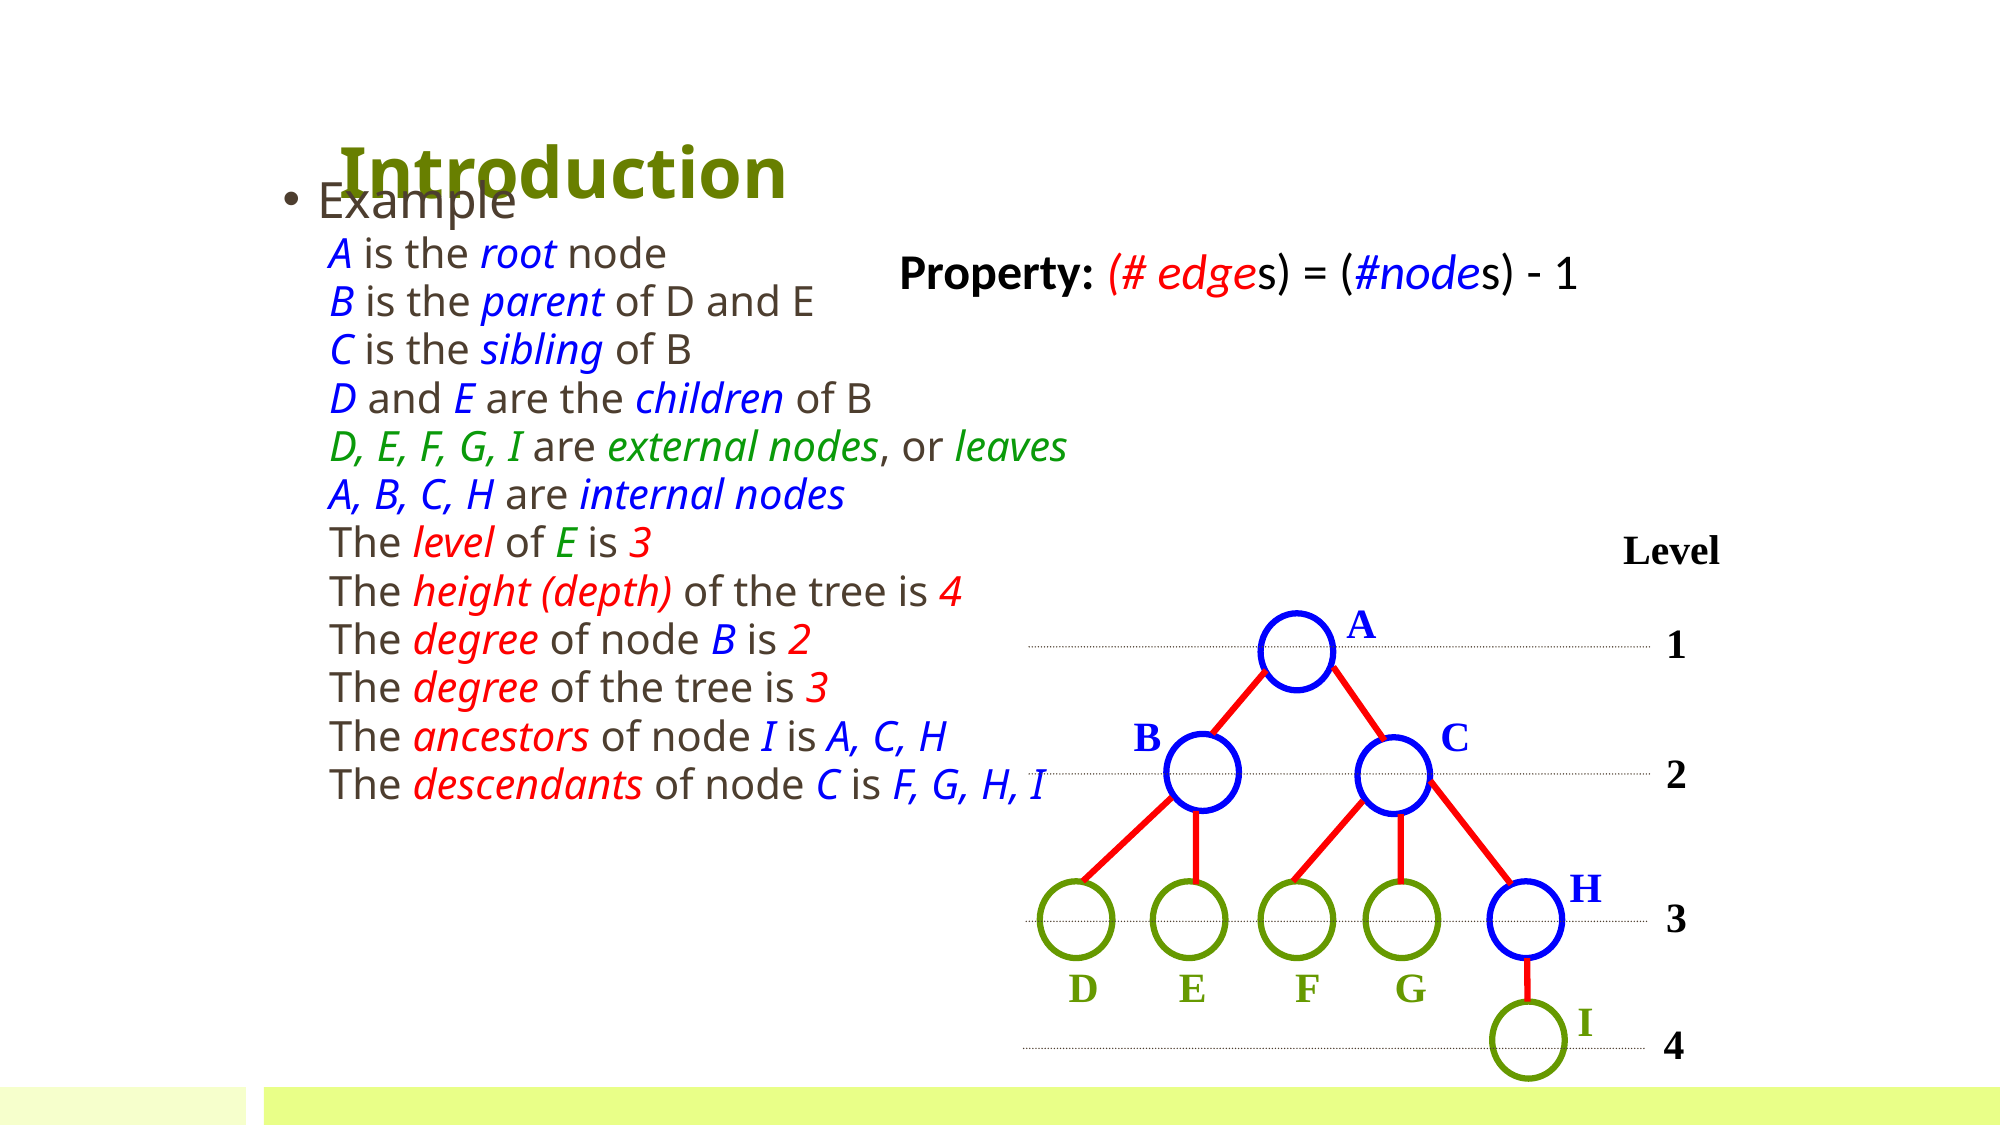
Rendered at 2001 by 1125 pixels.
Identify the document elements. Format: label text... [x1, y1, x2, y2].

text_box Property: (# edges) = (#nodes) - 1 [884, 231, 1594, 307]
list Example A is the root node B is the parent of D and E C is the sibling of B D and E are the children of B D, E, F, G, I are external nodes, or leaves A, B, C, H are internal nodes The level of E is 3 The height (depth) of the tree is 4 The degree of node B is 2 The degree of the tree is 3 The ancestors of node I is A, C, H The descendants of node C is F, G, H, I [267, 172, 1618, 847]
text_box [1023, 515, 1736, 1079]
title Introduction [324, 32, 1675, 220]
